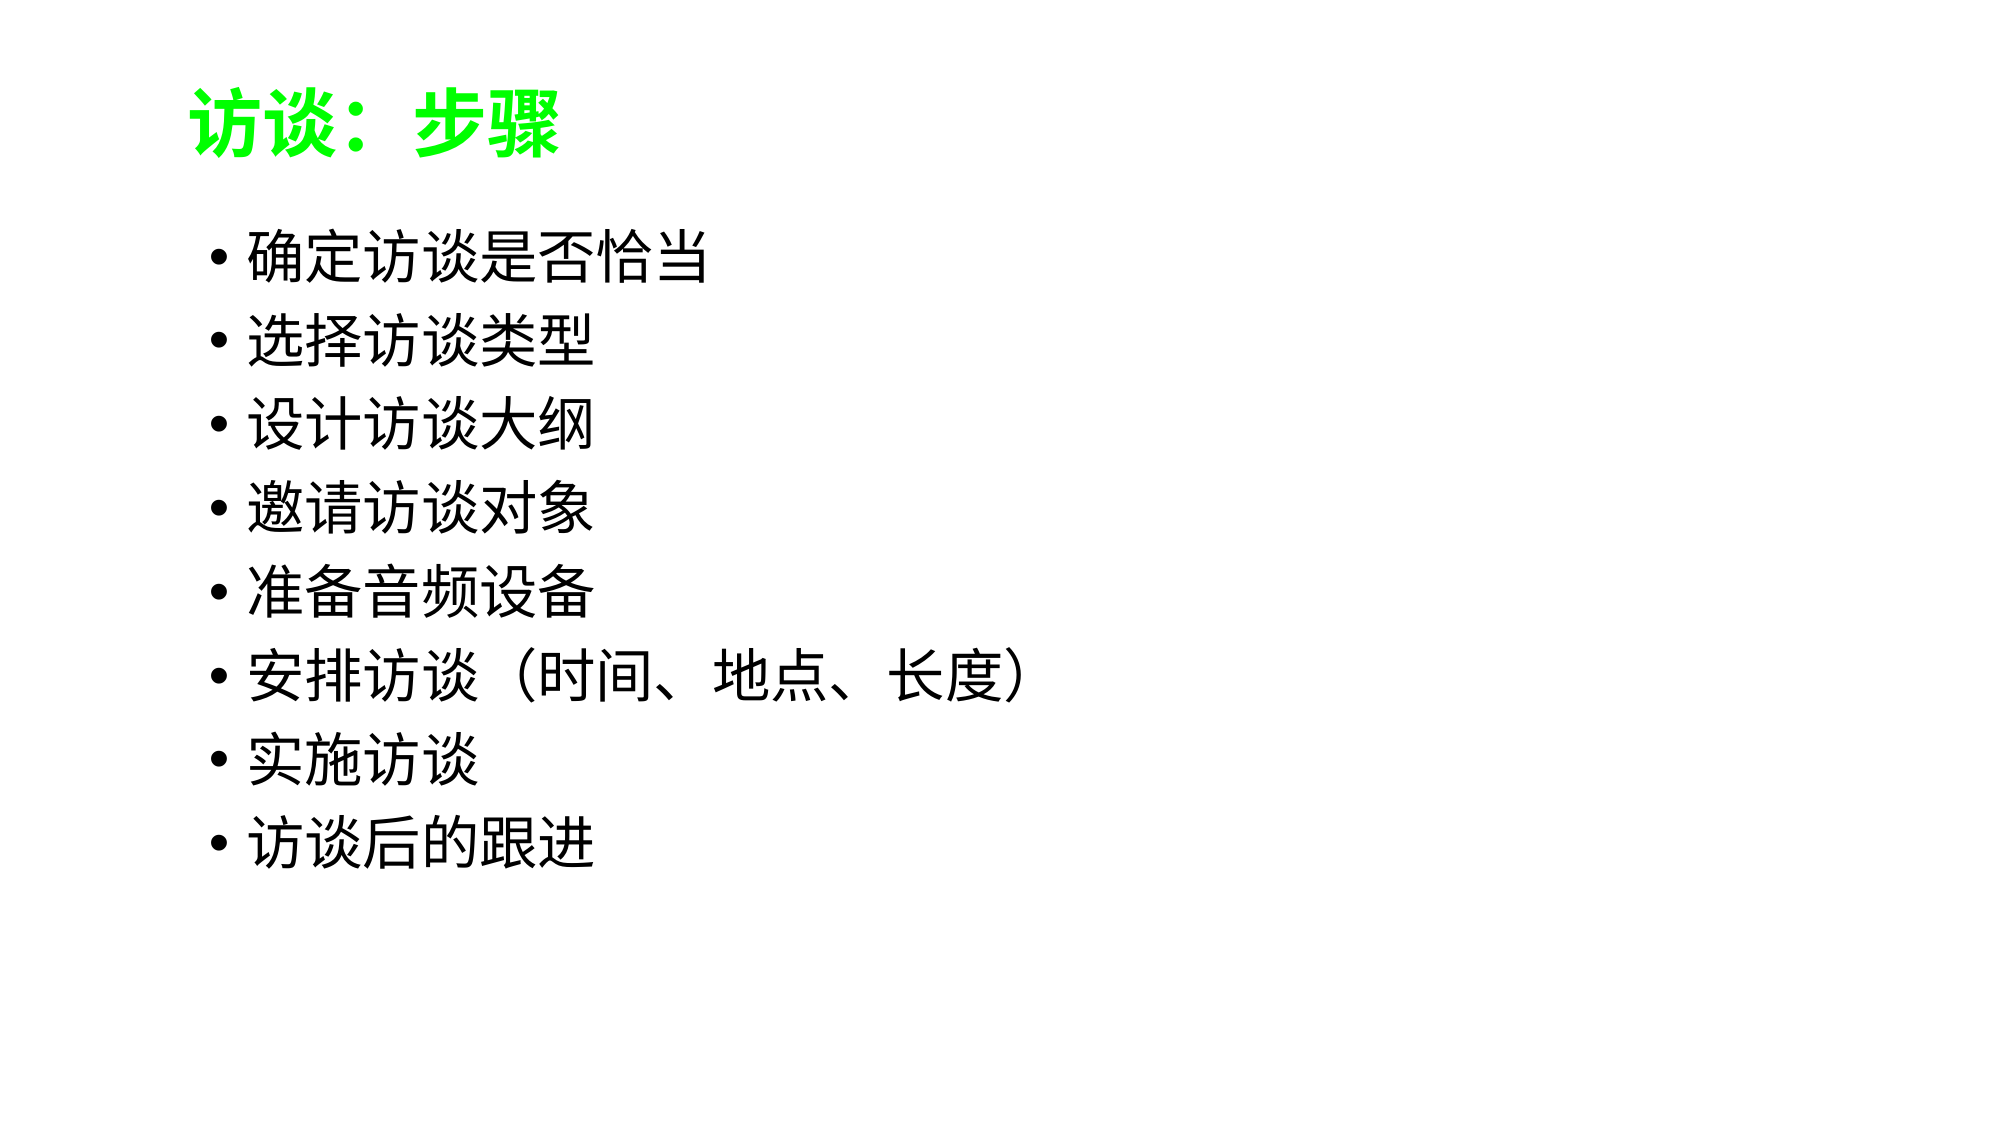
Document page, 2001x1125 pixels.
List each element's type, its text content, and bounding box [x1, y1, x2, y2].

list 确定访谈是否恰当 选择访谈类型 设计访谈大纲 邀请访谈对象 准备音频设备 安排访谈（时间、地点、长度） 实施访谈 访谈后的跟进 [193, 220, 1863, 1014]
title 访谈：步骤 [137, 59, 1863, 195]
